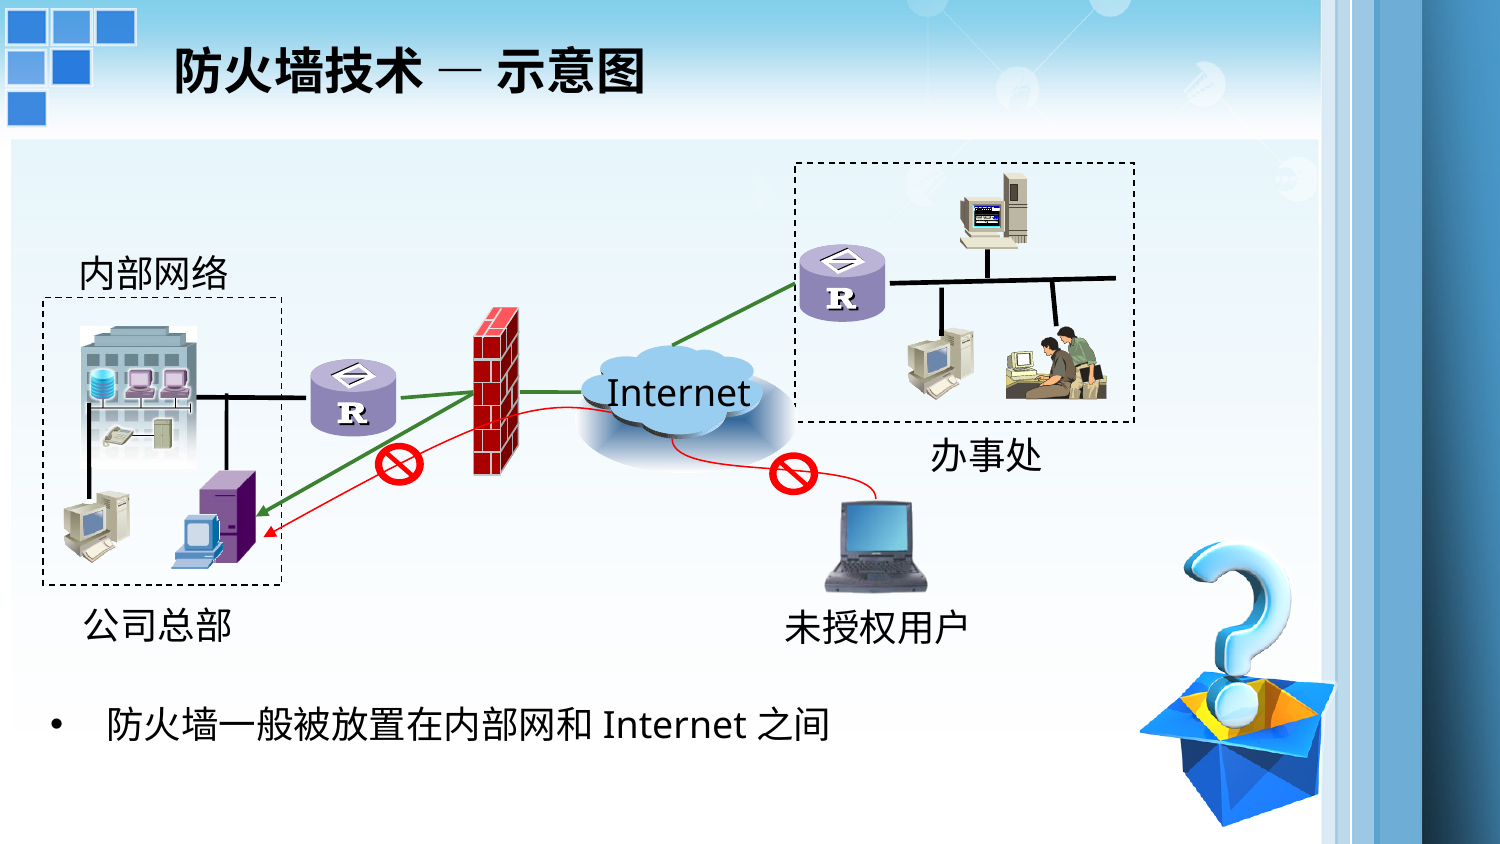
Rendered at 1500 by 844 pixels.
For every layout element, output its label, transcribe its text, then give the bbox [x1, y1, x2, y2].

text_box 防火墙技术 — 示意图 [135, 31, 935, 107]
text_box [42, 162, 1135, 647]
picture [0, 0, 1500, 844]
list 防火墙一般被放置在内部网和Internet之间 [35, 693, 1109, 823]
